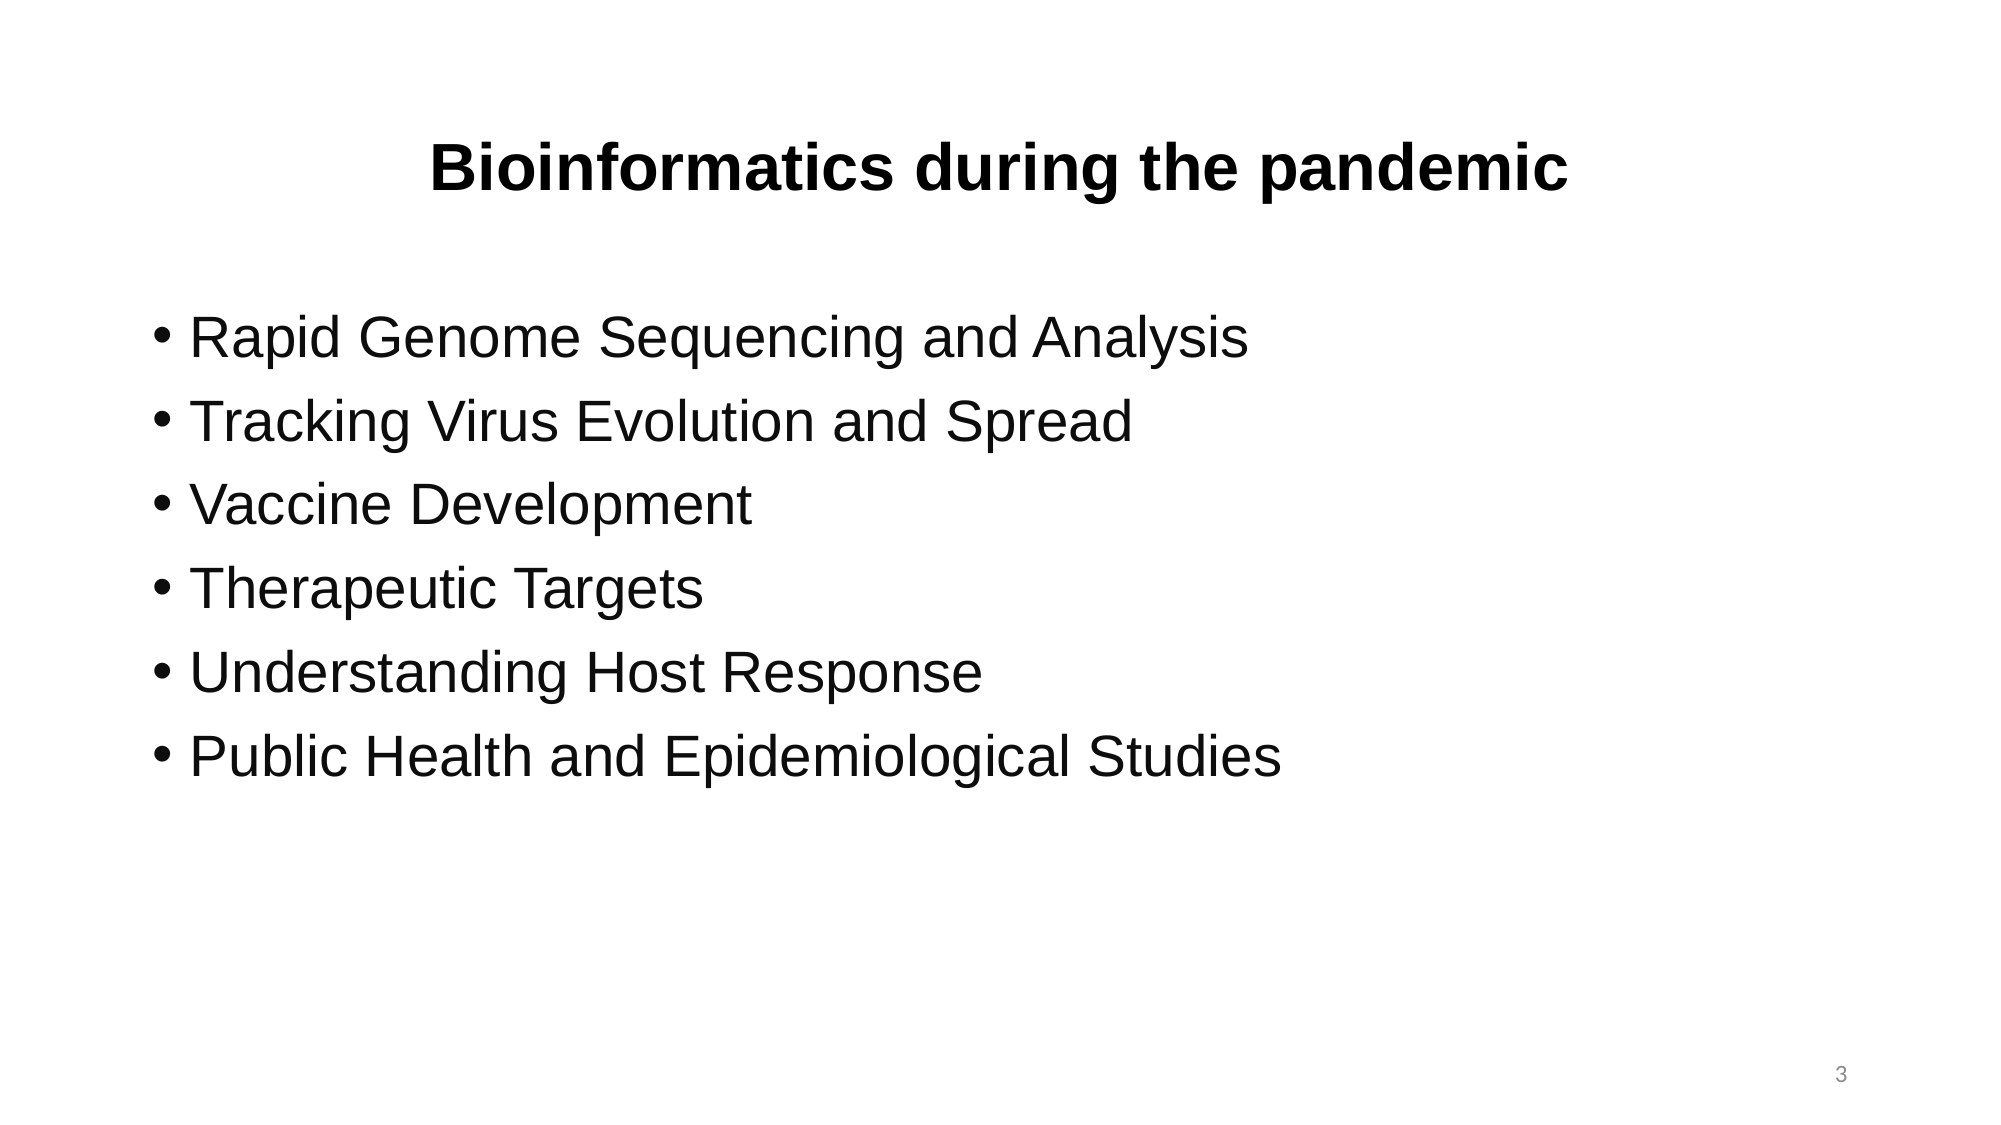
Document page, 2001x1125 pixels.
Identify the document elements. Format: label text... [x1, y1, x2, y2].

slide_number 3 [1412, 1042, 1863, 1103]
list Rapid Genome Sequencing and Analysis Tracking Virus Evolution and Spread Vaccine Development Therapeutic Targets Understanding Host Response Public Health and Epidemiological Studies [137, 299, 1863, 1014]
title Bioinformatics during the pandemic [137, 59, 1863, 278]
